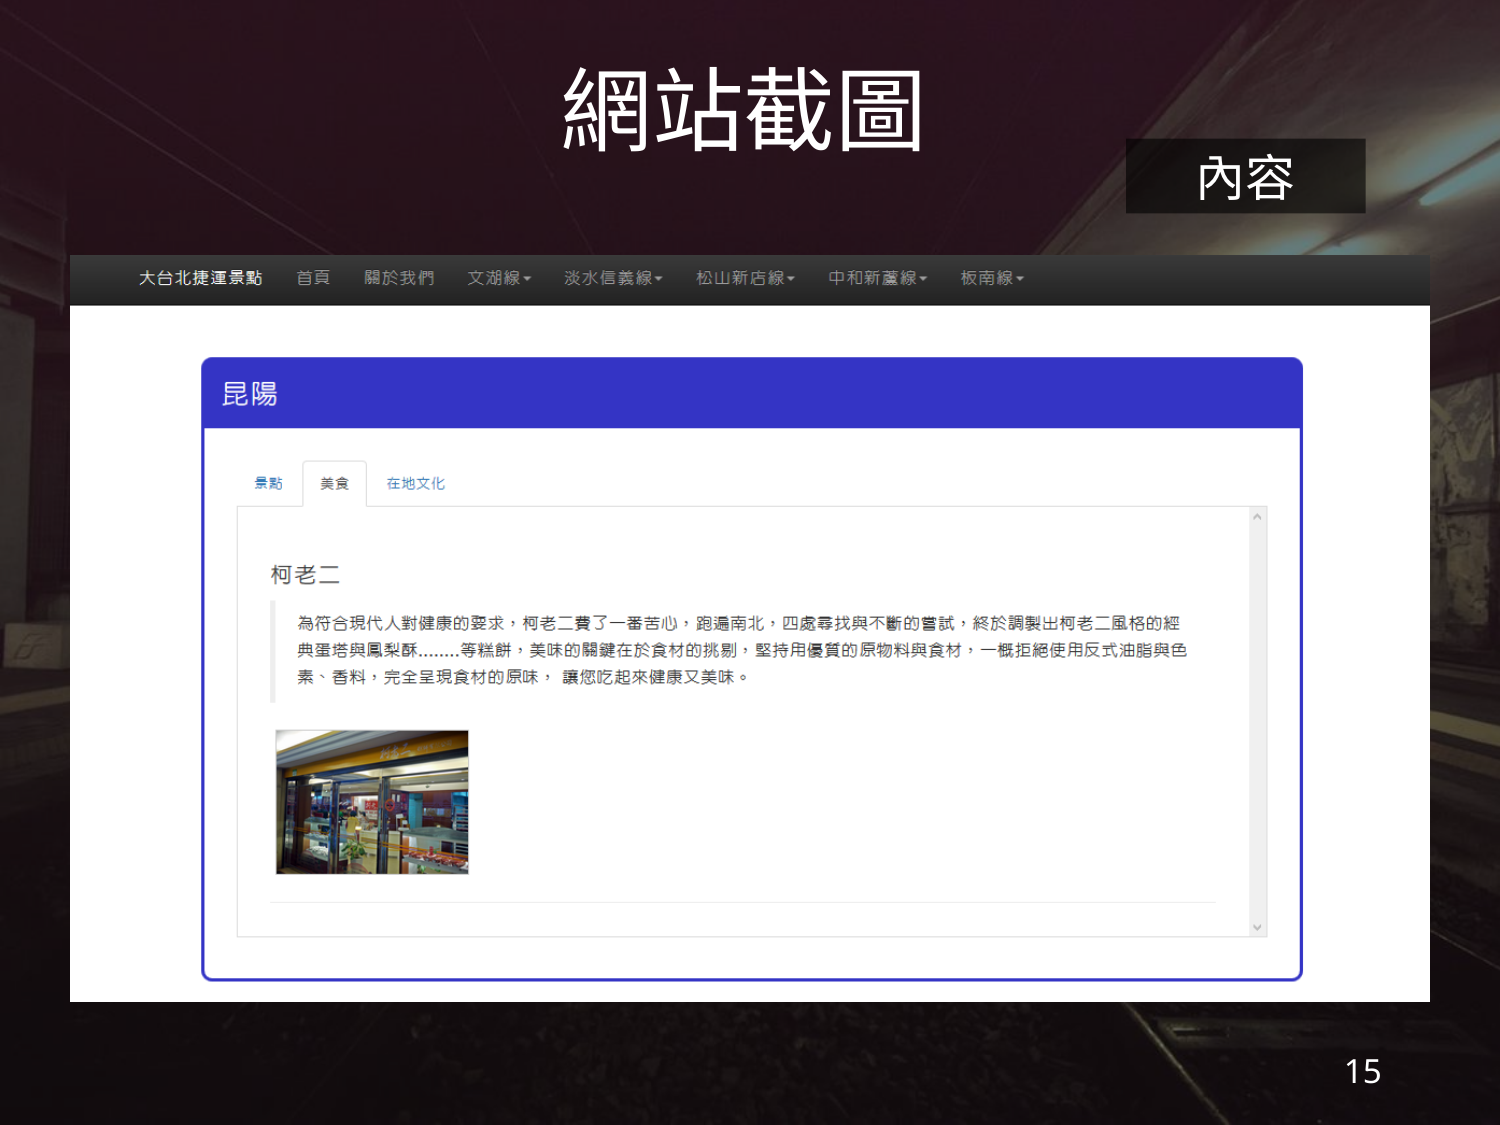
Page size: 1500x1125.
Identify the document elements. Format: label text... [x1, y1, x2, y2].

text_box 網站截圖 [534, 45, 954, 171]
slide_number 15 [1059, 1042, 1397, 1103]
picture [0, 0, 1500, 1125]
text_box 內容 [1126, 138, 1366, 214]
